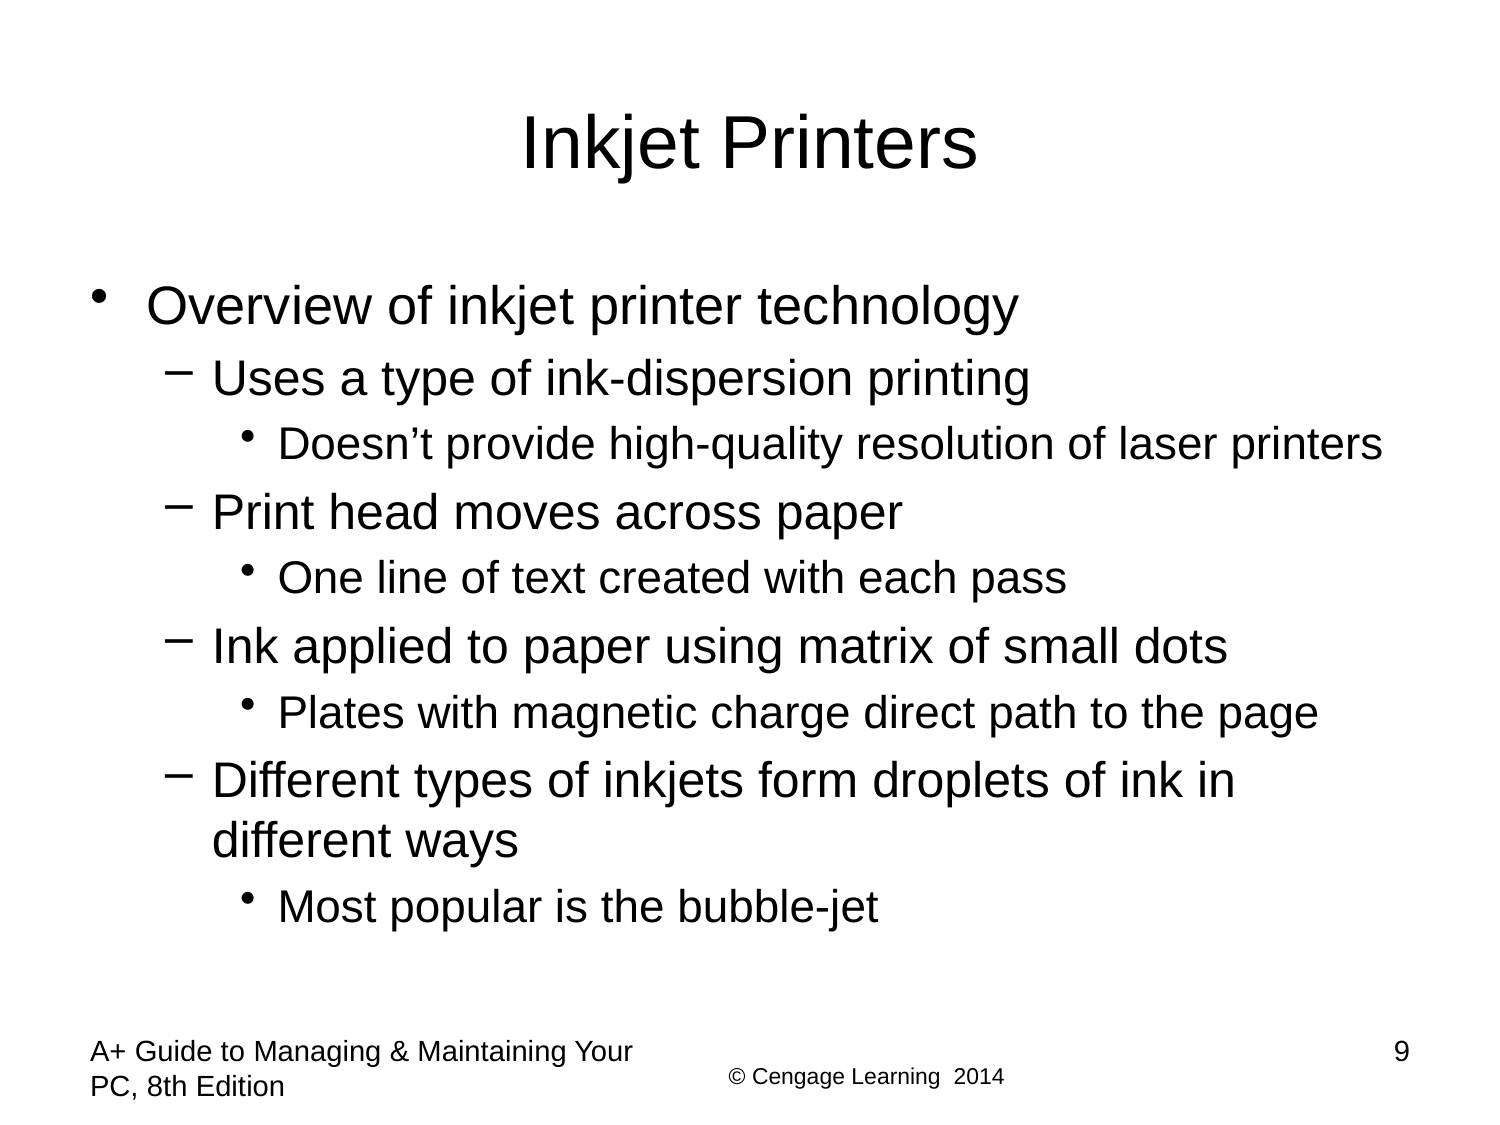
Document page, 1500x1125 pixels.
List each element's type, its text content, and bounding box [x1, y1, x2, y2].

footer A+ Guide to Managing & Maintaining Your PC, 8th Edition [74, 1024, 663, 1103]
title Inkjet Printers [75, 45, 1425, 233]
slide_number 9 [1074, 1024, 1426, 1103]
list Overview of inkjet printer technology Uses a type of ink-dispersion printing Doesn’t provide high-quality resolution of laser printers Print head moves across paper One line of text created with each pass Ink applied to paper using matrix of small dots Plates with magnetic charge direct path to the page Different types of inkjets form droplets of ink in different ways Most popular is the bubble-jet [75, 262, 1425, 1005]
